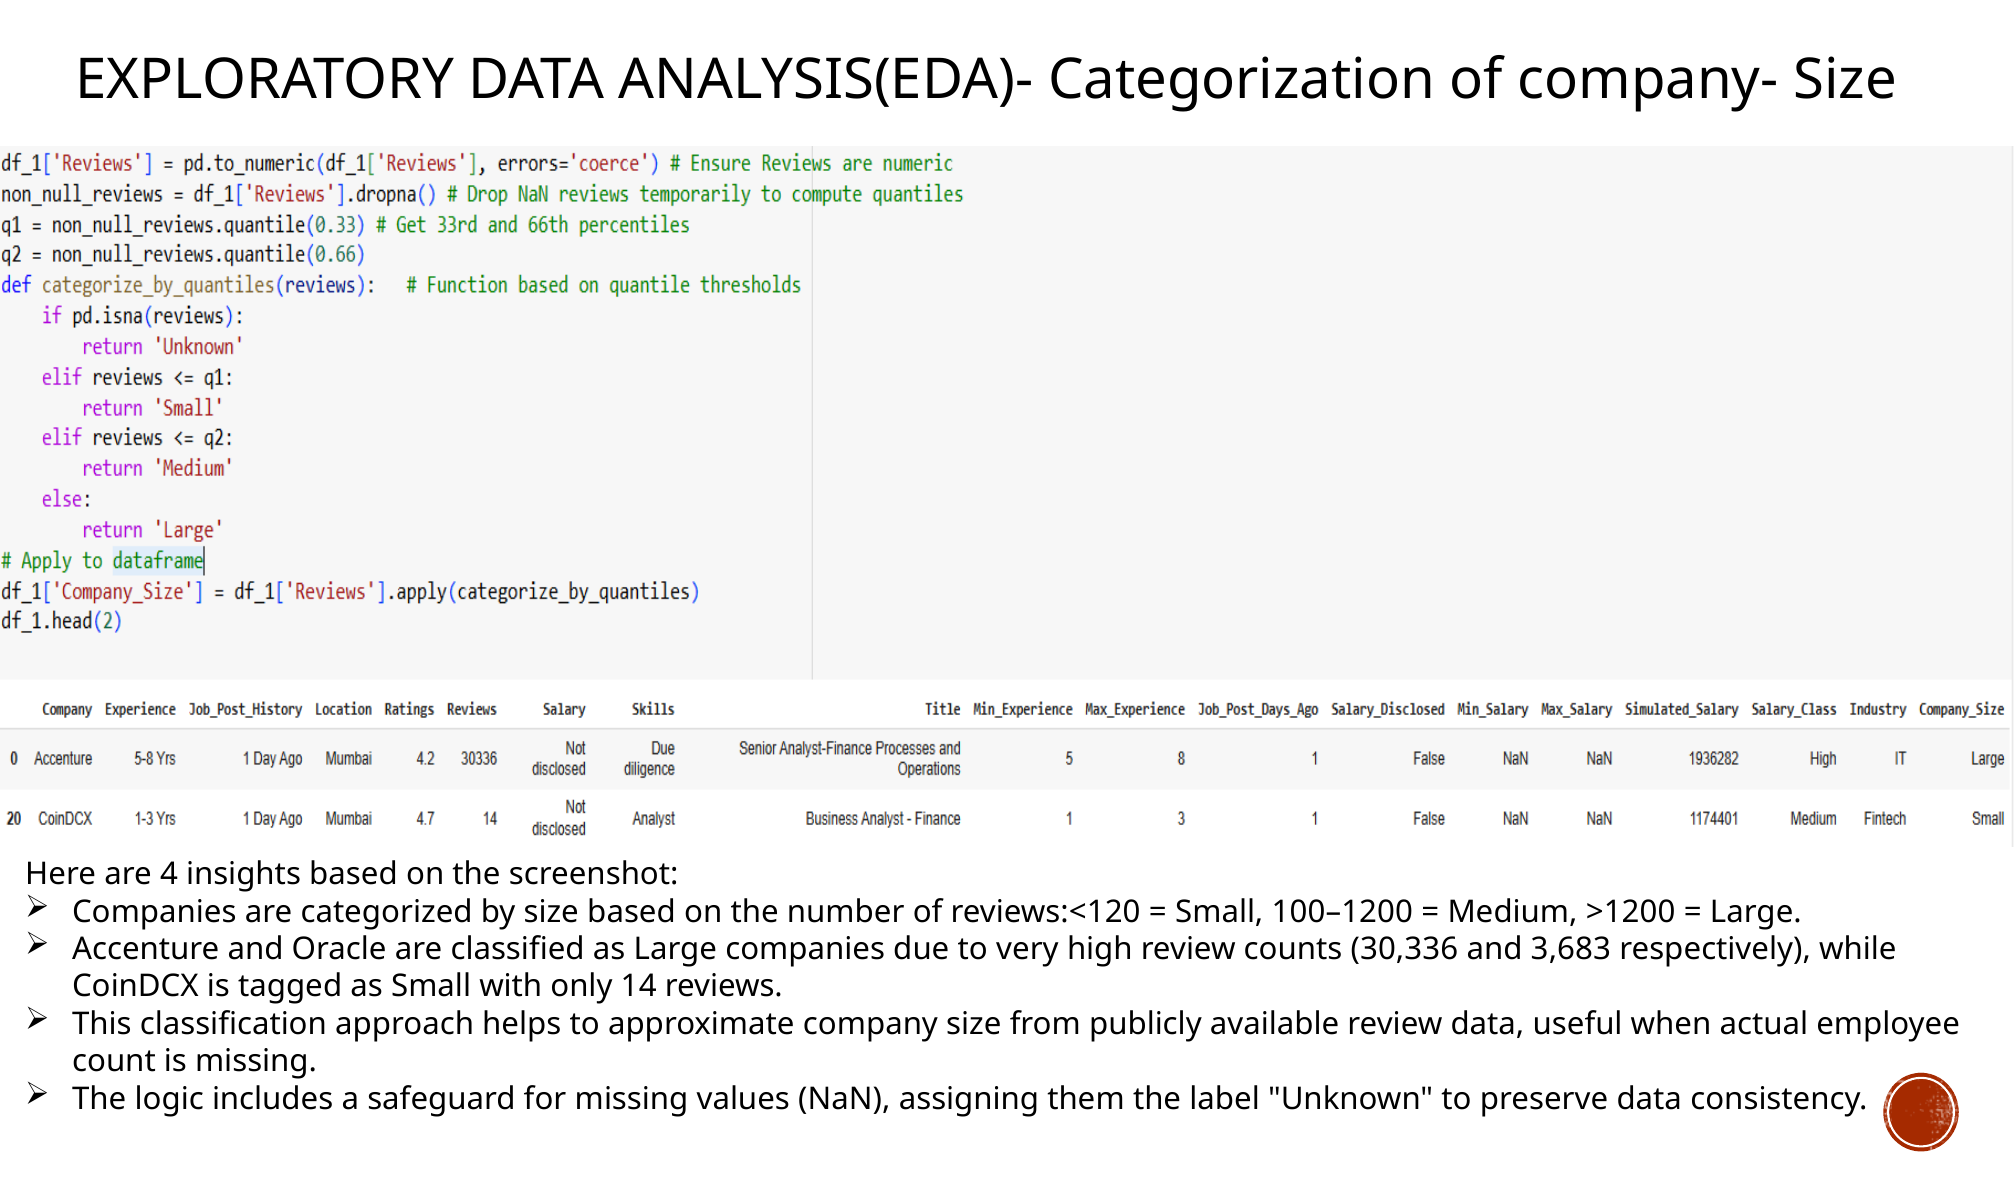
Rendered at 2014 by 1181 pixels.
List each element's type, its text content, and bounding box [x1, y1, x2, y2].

title Exploratory Data Analysis(EDA)- Categorization of company- Size [60, 25, 1927, 134]
picture [0, 146, 2013, 845]
text_box Here are 4 insights based on the screenshot: Companies are categorized by size based on the number of reviews:<120 = Small, 100–1200 = Medium, >1200 = Large. Accenture and Oracle are classified as Large companies due to very high review counts (30,336 and 3,683 respectively), while CoinDCX is tagged as Small with only 14 reviews. This classification approach helps to approximate company size from publicly available review data, useful when actual employee count is missing. The logic includes a safeguard for missing values (NaN), assigning them the label "Unknown" to preserve data consistency. [10, 847, 2004, 1123]
